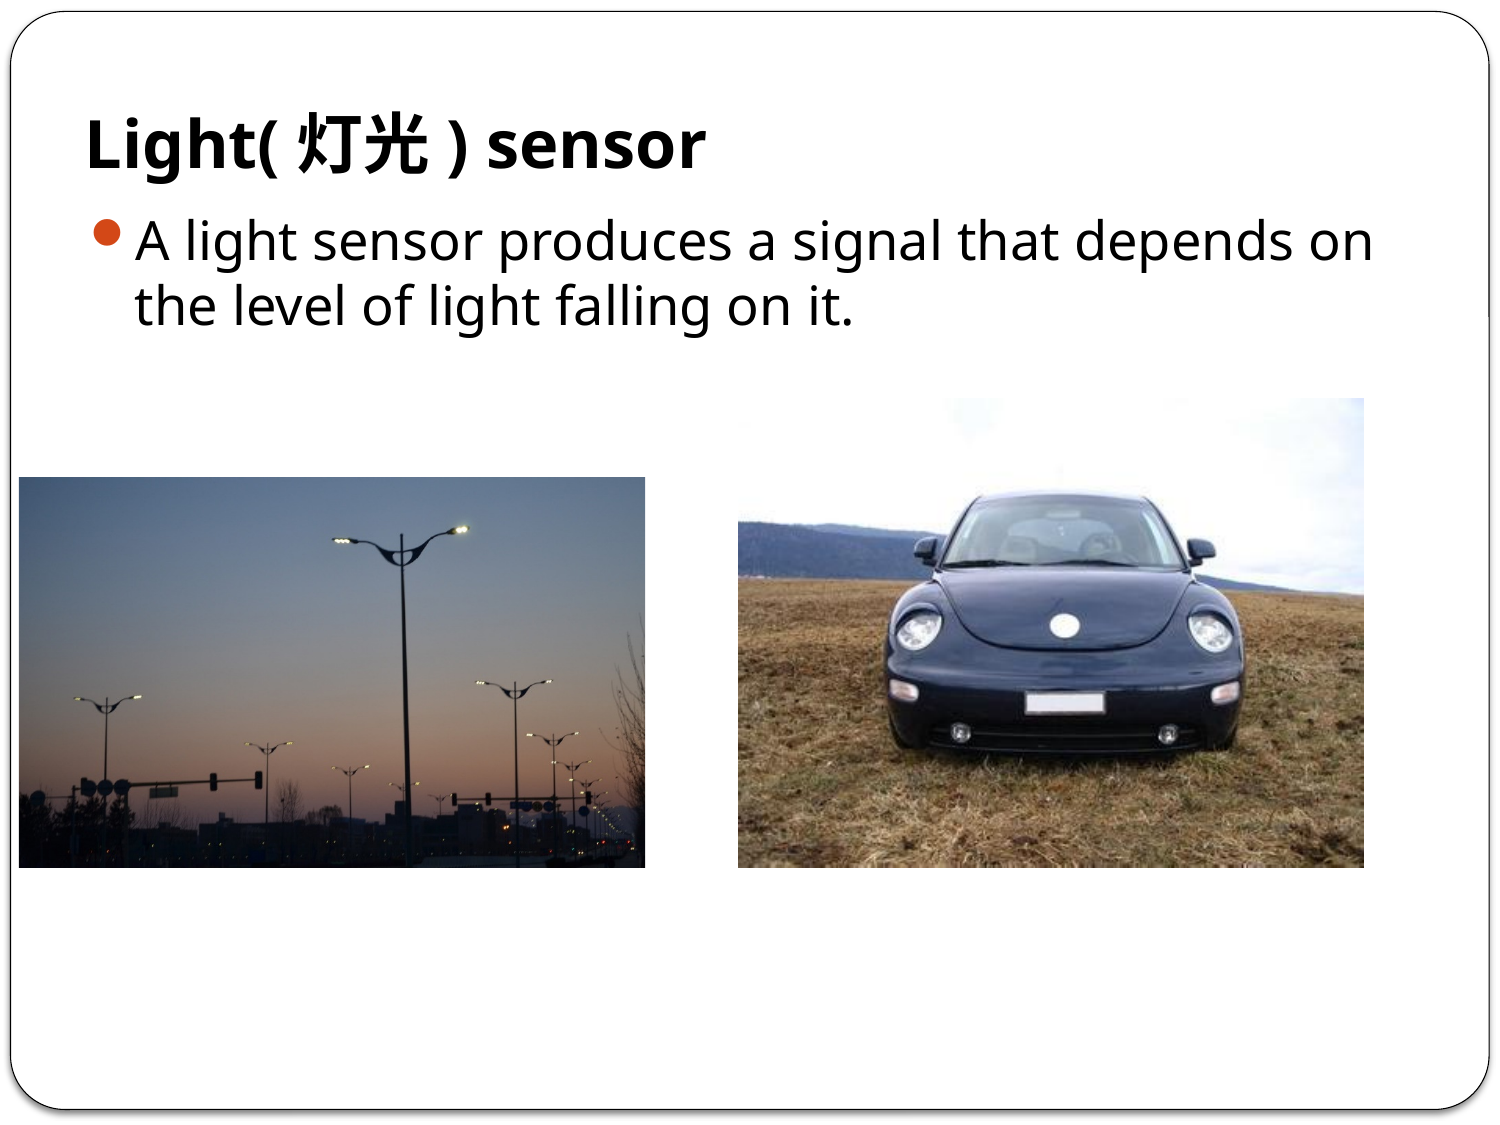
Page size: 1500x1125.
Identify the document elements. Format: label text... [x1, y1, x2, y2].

title Light(灯光) sensor [70, 46, 1108, 197]
picture [18, 477, 646, 868]
picture [738, 398, 1364, 868]
list A light sensor produces a signal that depends on the level of light falling on it. [75, 199, 1454, 1000]
